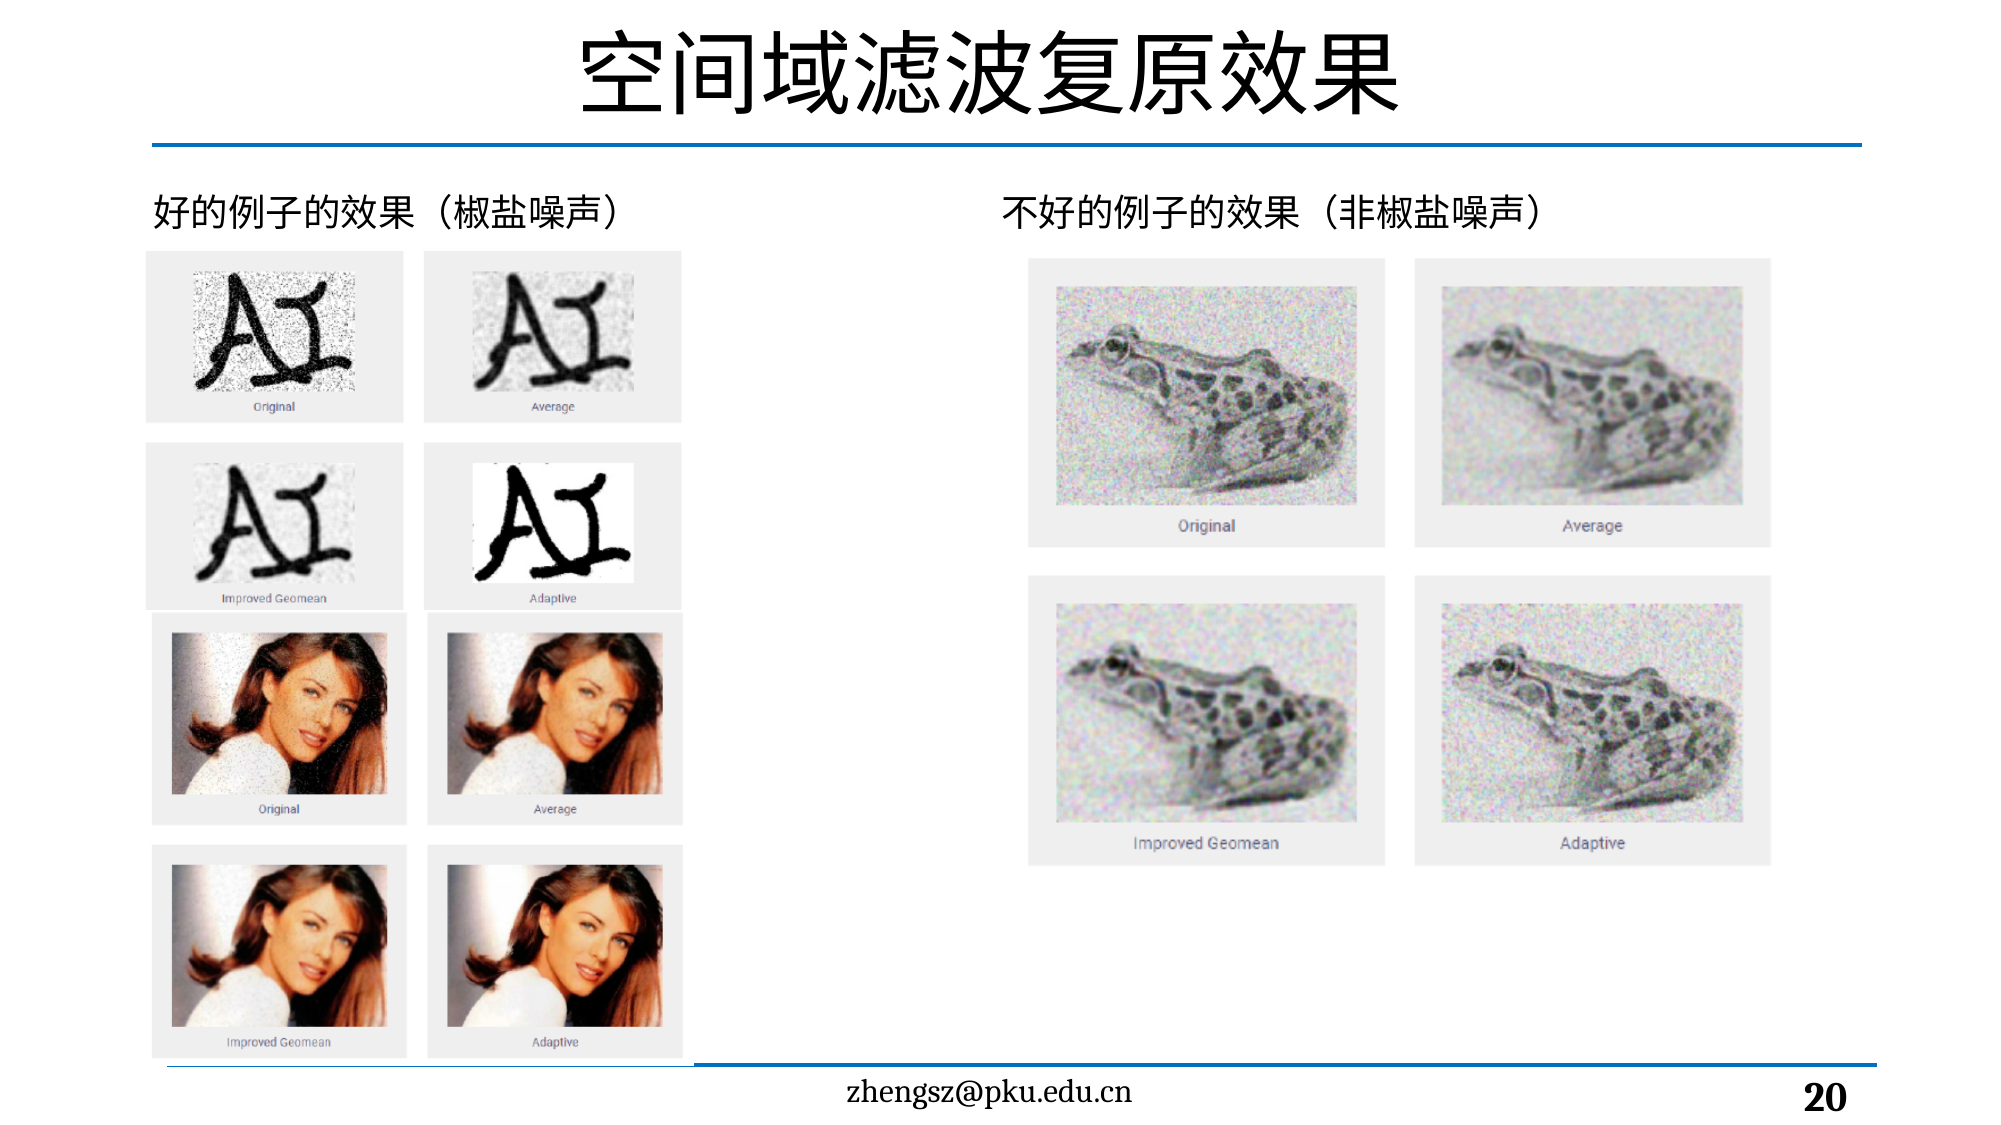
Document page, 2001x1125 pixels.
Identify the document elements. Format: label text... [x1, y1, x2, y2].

picture [138, 242, 694, 1066]
picture [1016, 245, 1789, 879]
slide_number 20 [1412, 1065, 1863, 1125]
text_box 不好的例子的效果（非椒盐噪声） [986, 181, 1646, 242]
title 空间域滤波复原效果 [239, 0, 1740, 135]
footer zhengsz@pku.edu.cn [652, 1079, 1328, 1125]
text_box 好的例子的效果（椒盐噪声） [138, 181, 798, 242]
